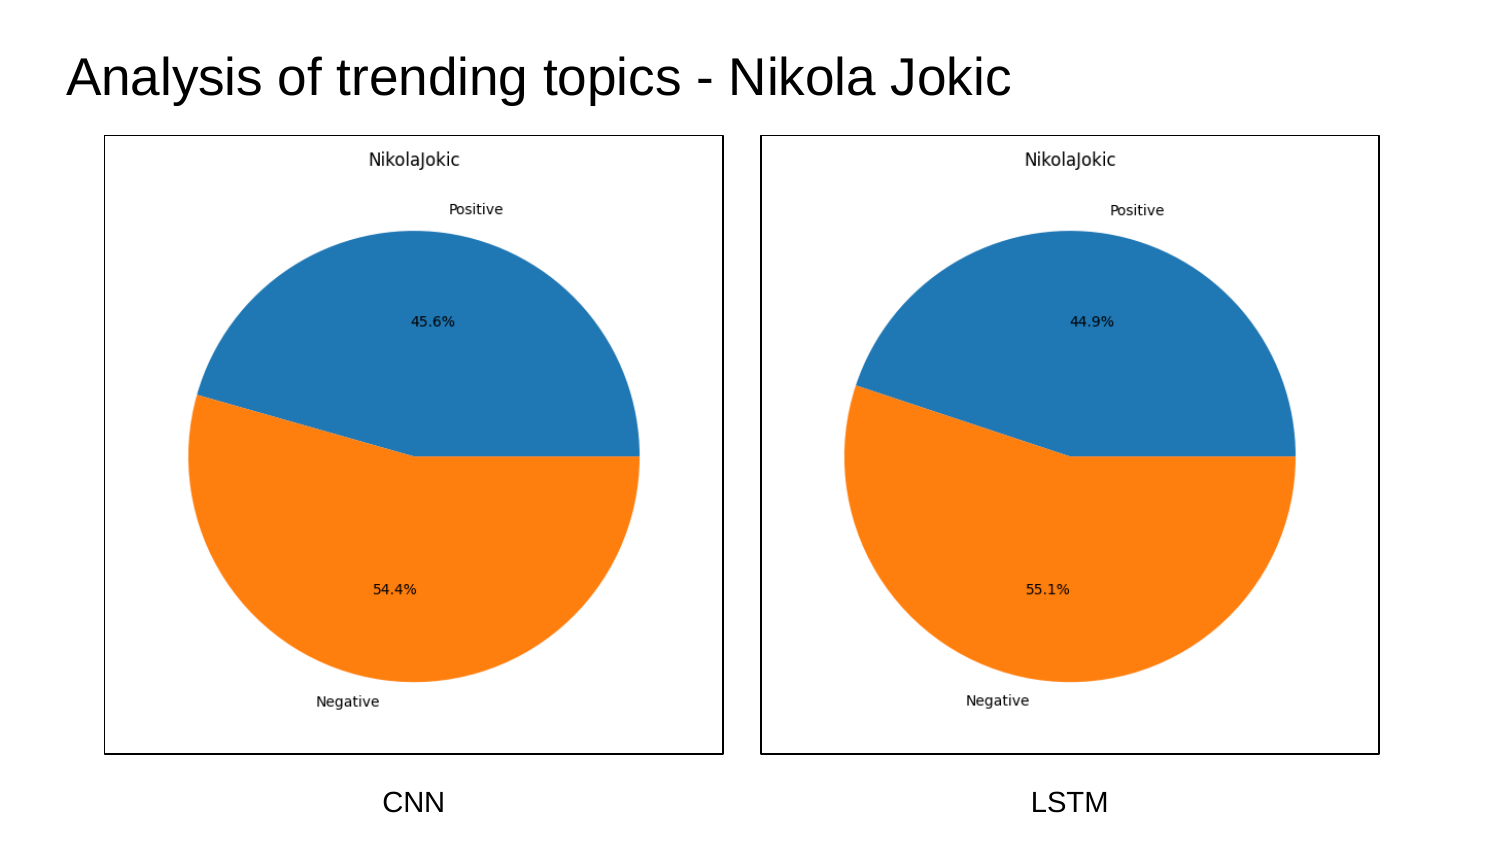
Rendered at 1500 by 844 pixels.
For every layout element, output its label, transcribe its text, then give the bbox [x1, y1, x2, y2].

text_box CNN [268, 768, 559, 834]
picture [105, 136, 723, 754]
picture [761, 136, 1379, 754]
title Analysis of trending topics - Nikola Jokic [51, 27, 1449, 122]
text_box LSTM [924, 768, 1215, 834]
